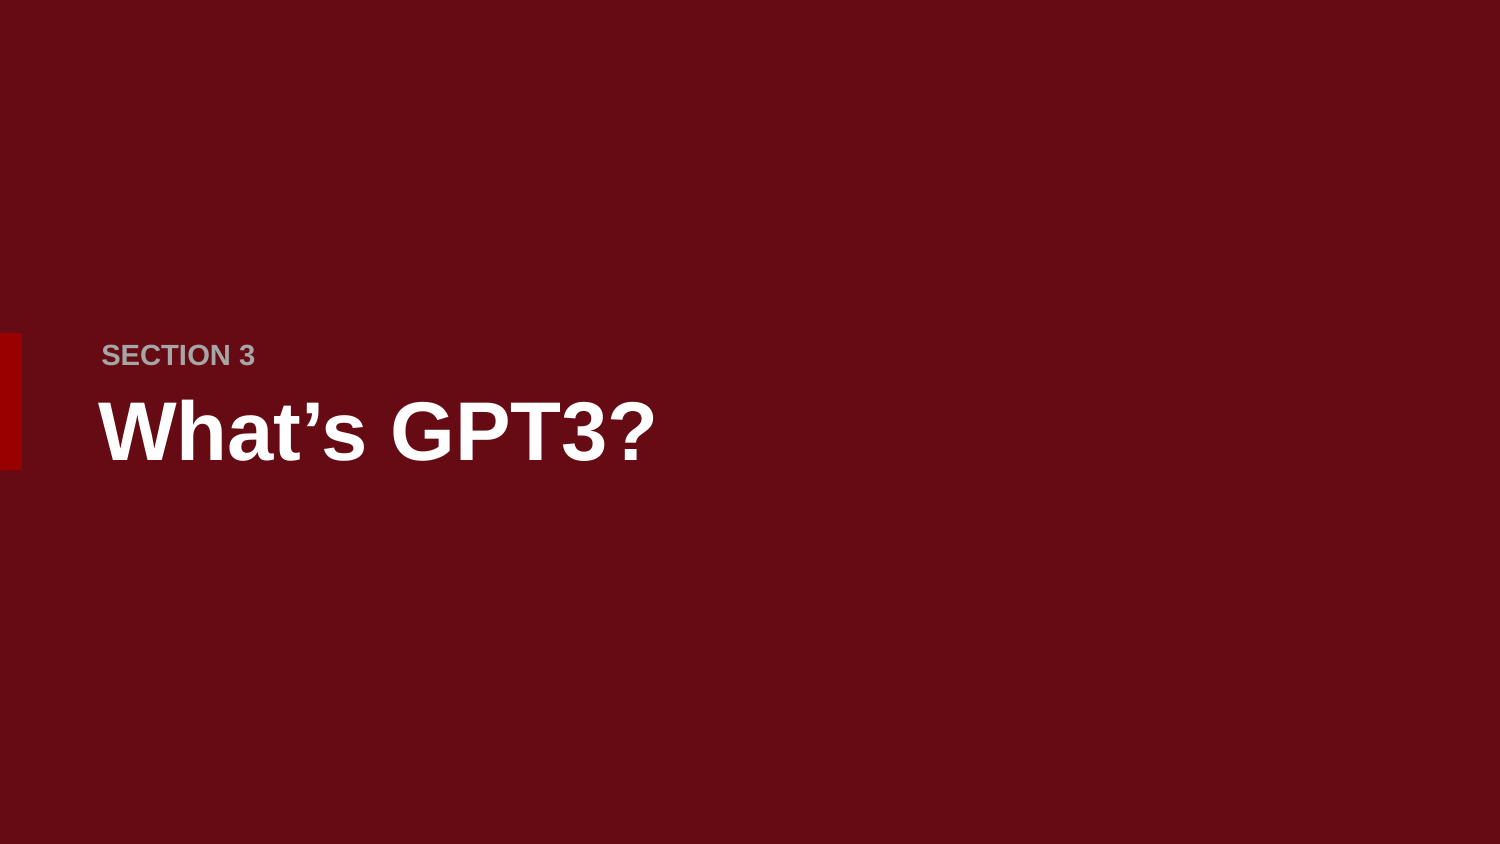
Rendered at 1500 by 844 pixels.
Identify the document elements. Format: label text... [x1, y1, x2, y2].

title What’s GPT3? [83, 373, 1199, 481]
list SECTION 3 [86, 333, 694, 375]
